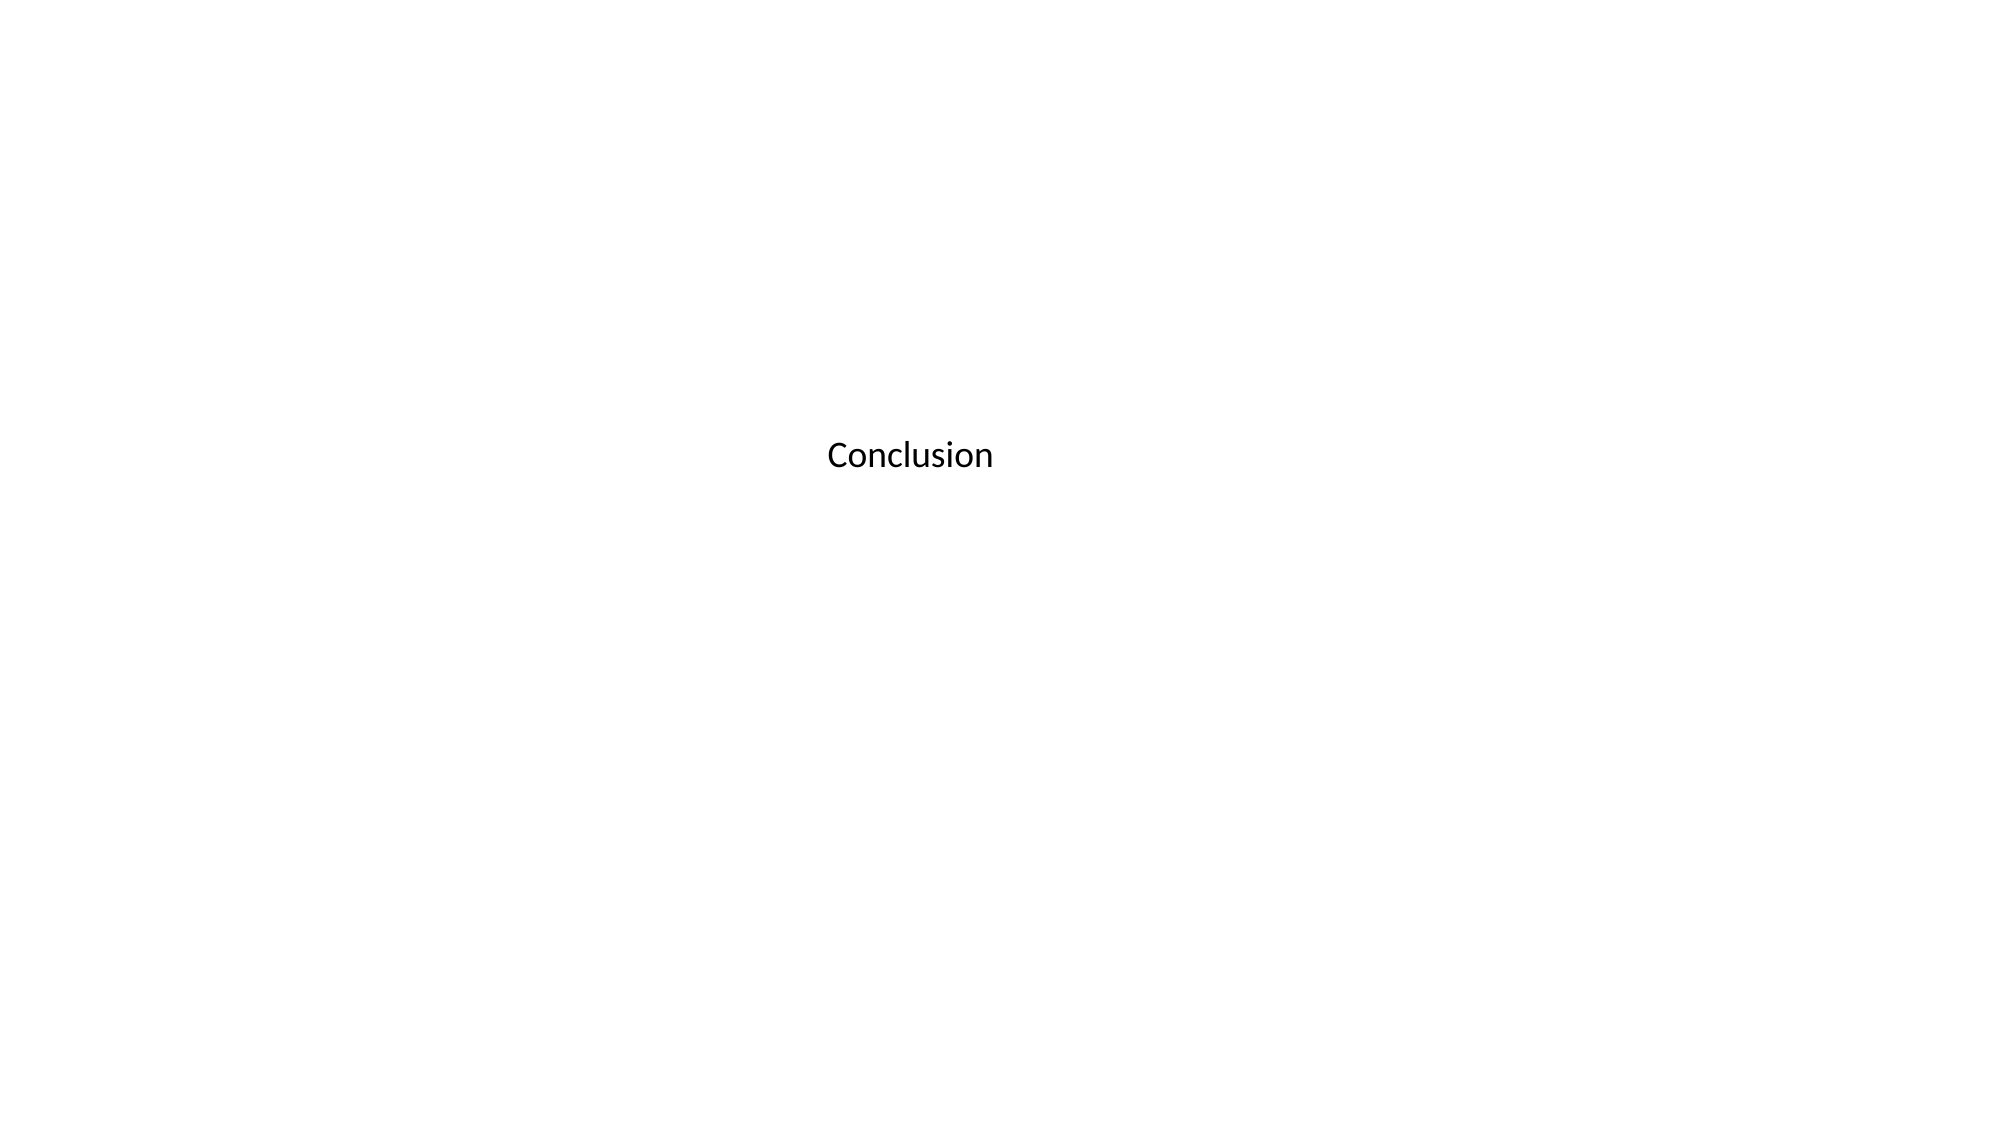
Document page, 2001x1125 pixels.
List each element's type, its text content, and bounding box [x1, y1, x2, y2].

text_box Conclusion [813, 422, 1187, 482]
